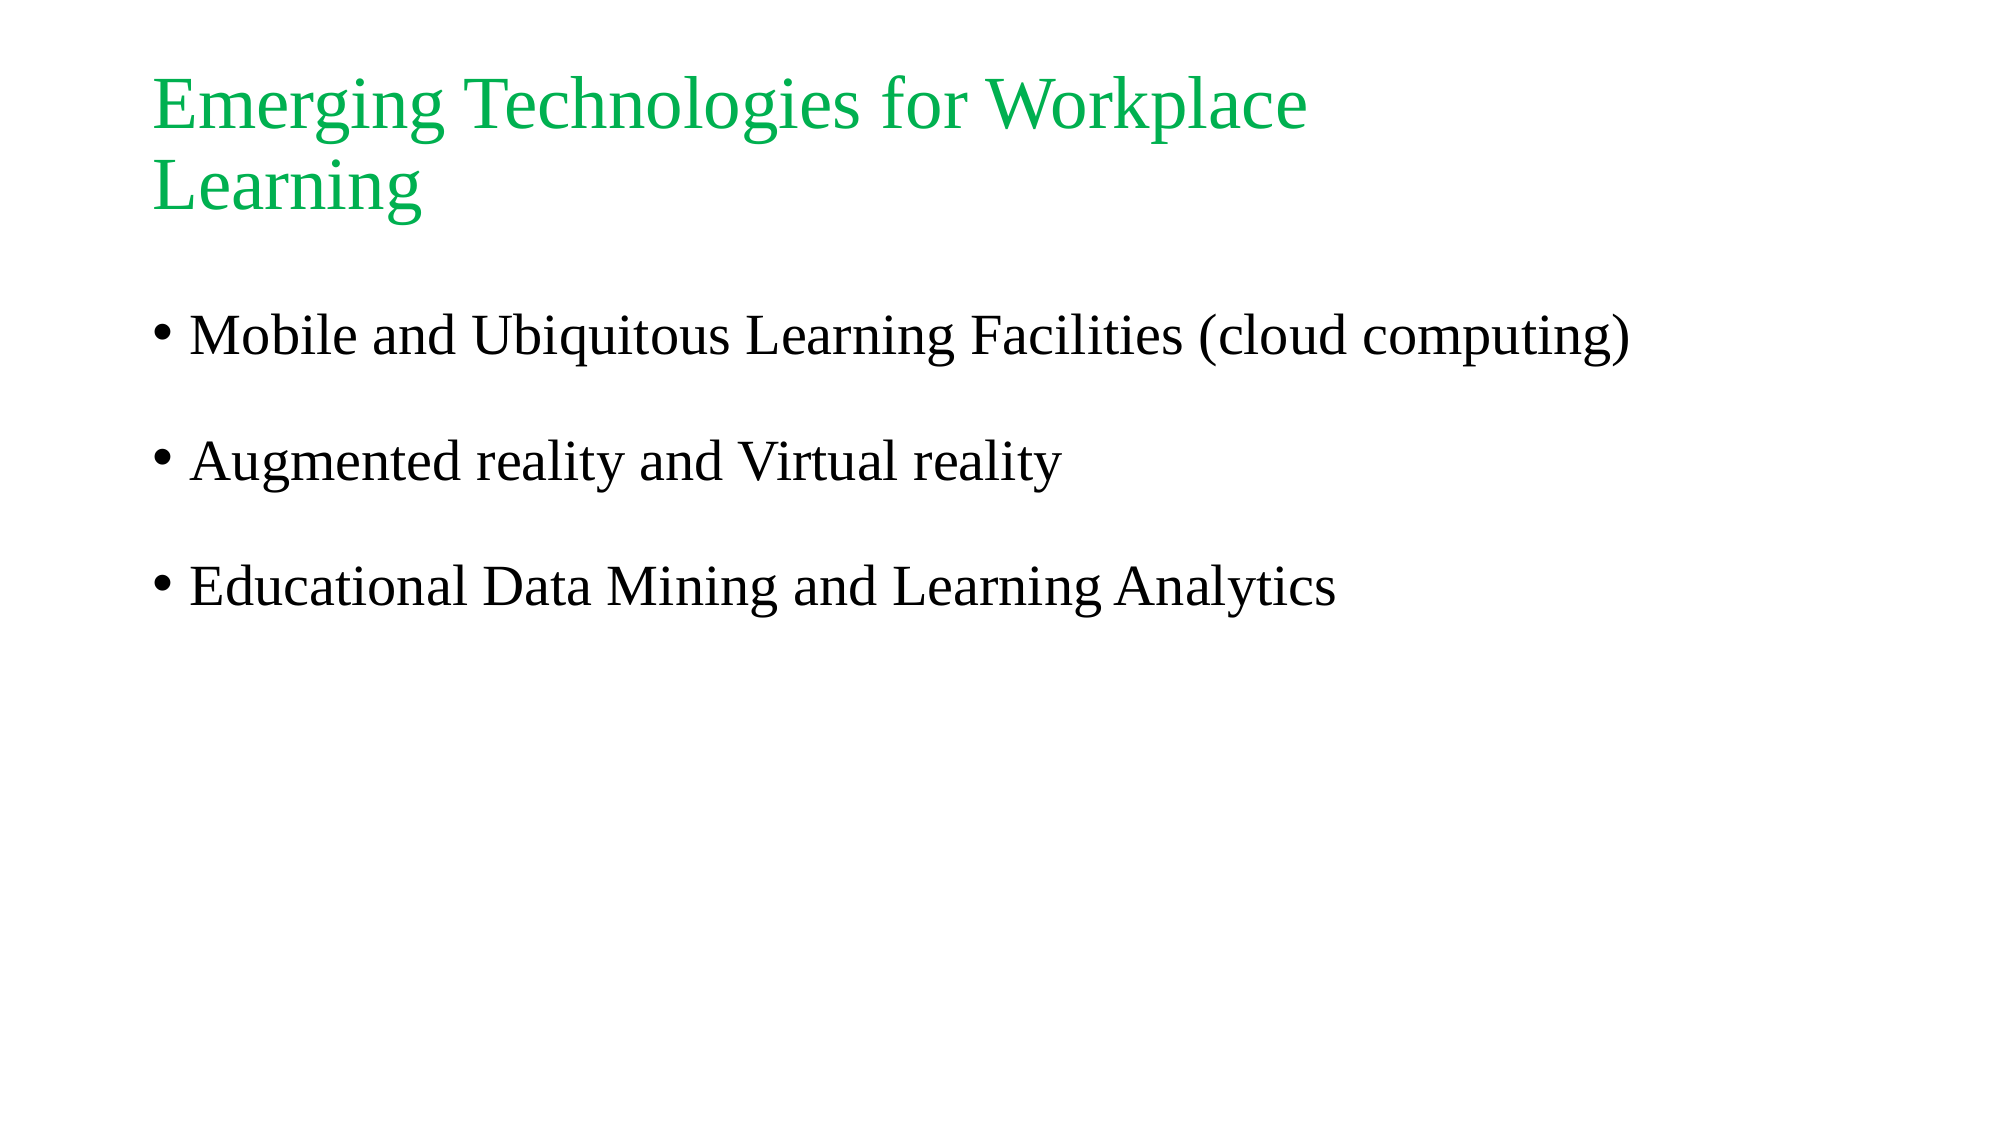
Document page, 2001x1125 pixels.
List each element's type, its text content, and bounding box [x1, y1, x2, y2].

title Emerging Technologies for Workplace Learning [137, 36, 1863, 253]
list Mobile and Ubiquitous Learning Facilities (cloud computing) Augmented reality and Virtual reality Educational Data Mining and Learning Analytics [137, 253, 1863, 968]
